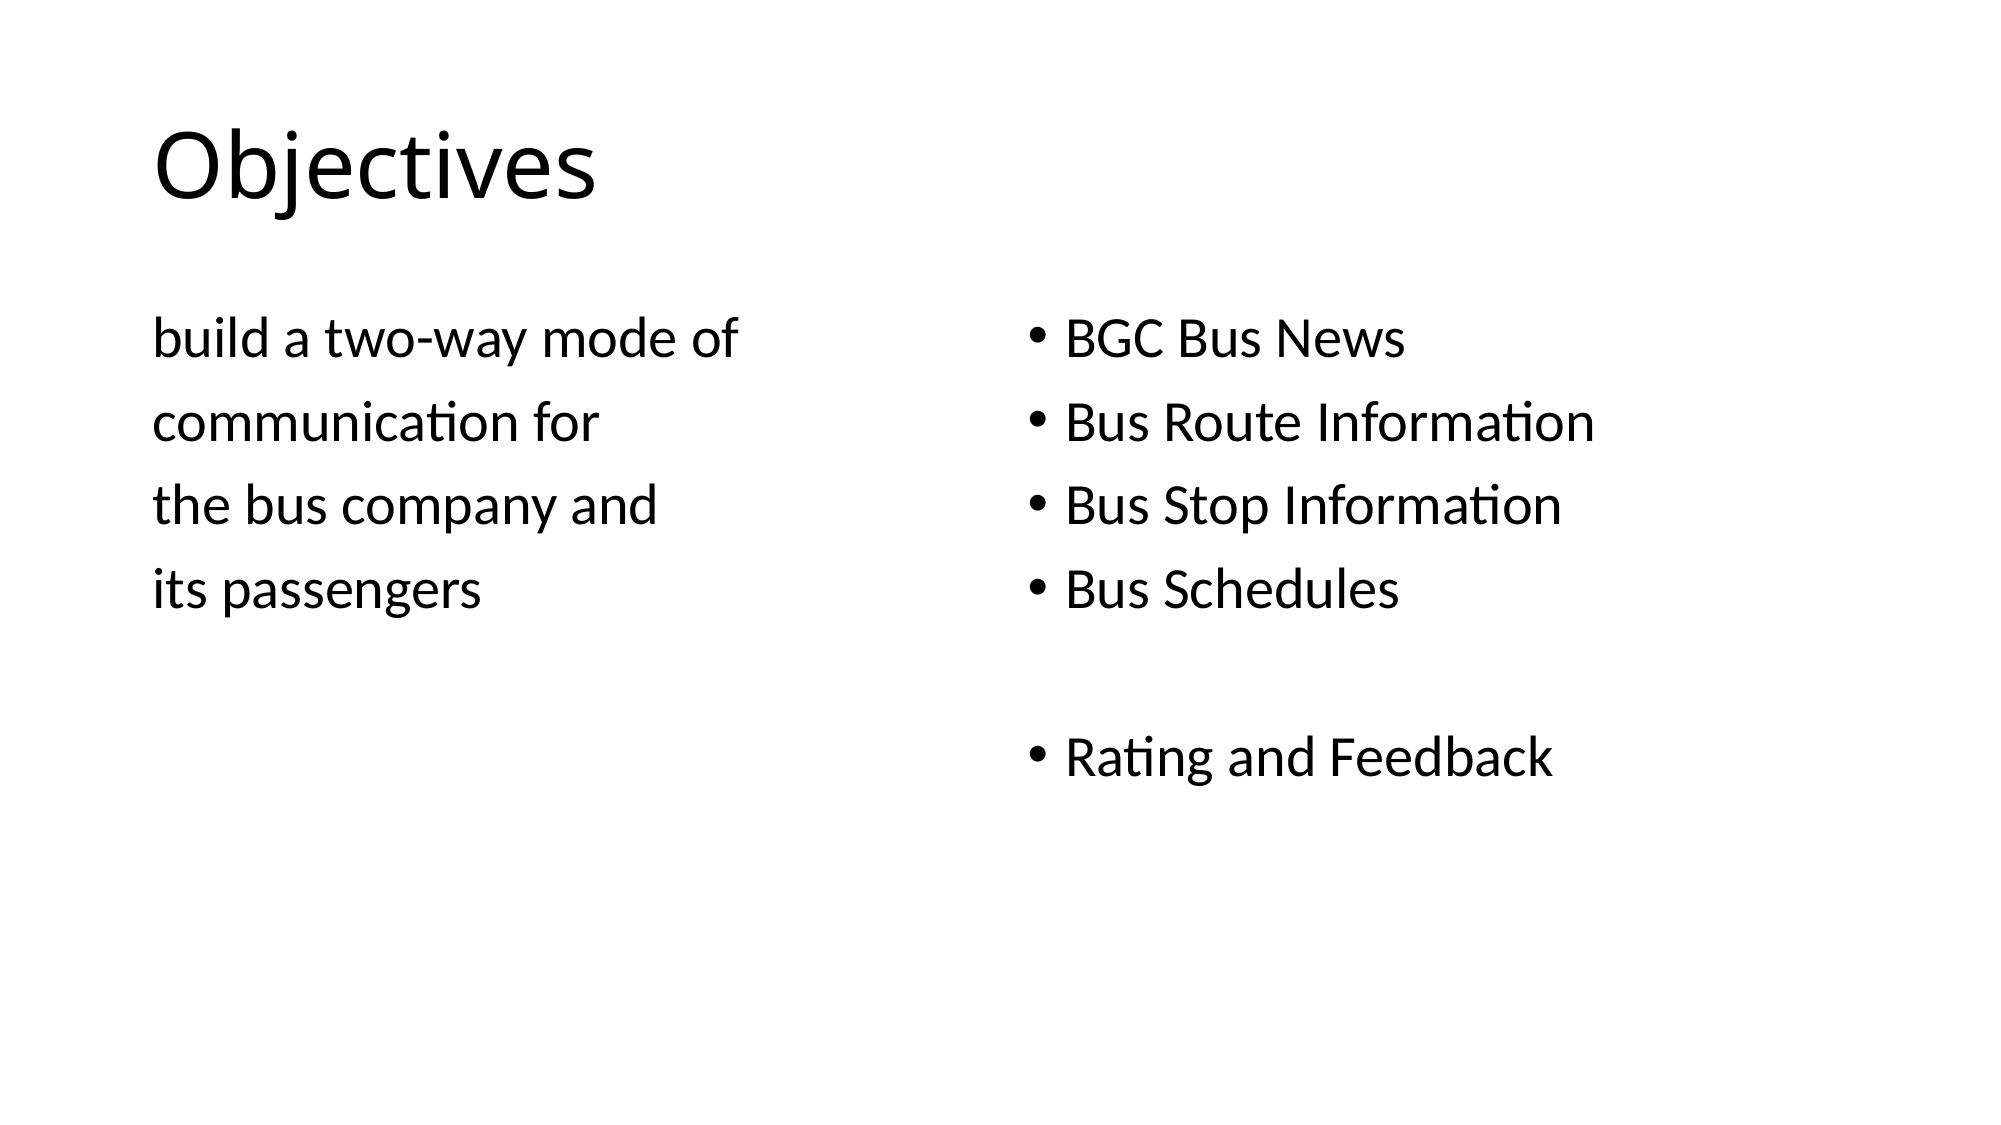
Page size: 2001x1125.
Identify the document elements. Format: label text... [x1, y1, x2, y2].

list BGC Bus News Bus Route Information Bus Stop Information Bus Schedules Rating and Feedback [1012, 299, 1863, 1014]
list build a two-way mode of communication for the bus company and its passengers [137, 299, 988, 1014]
title Objectives [137, 59, 1863, 278]
